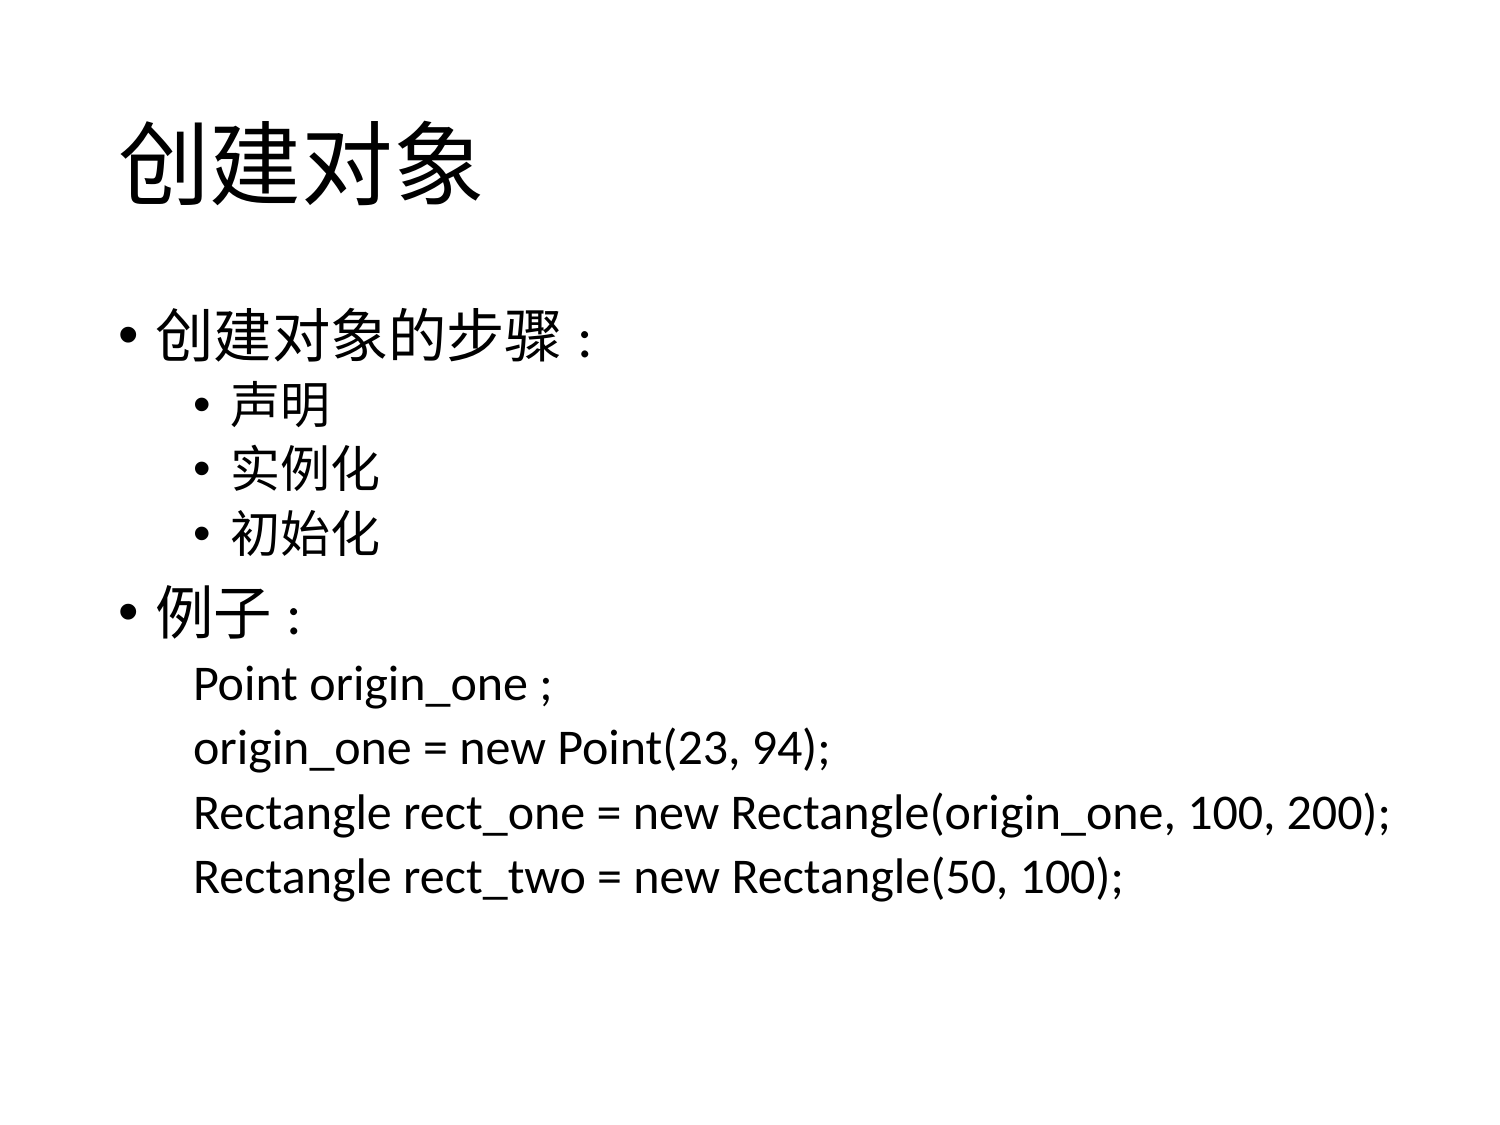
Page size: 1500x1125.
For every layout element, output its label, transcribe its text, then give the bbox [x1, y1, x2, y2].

title 创建对象 [103, 59, 1397, 278]
list 创建对象的步骤: 声明 实例化 初始化 例子: Point origin_one ; origin_one = new Point(23, 94); Rectangle rect_one = new Rectangle(origin_one, 100, 200); Rectangle rect_two = new Rectangle(50, 100); [103, 299, 1417, 1066]
